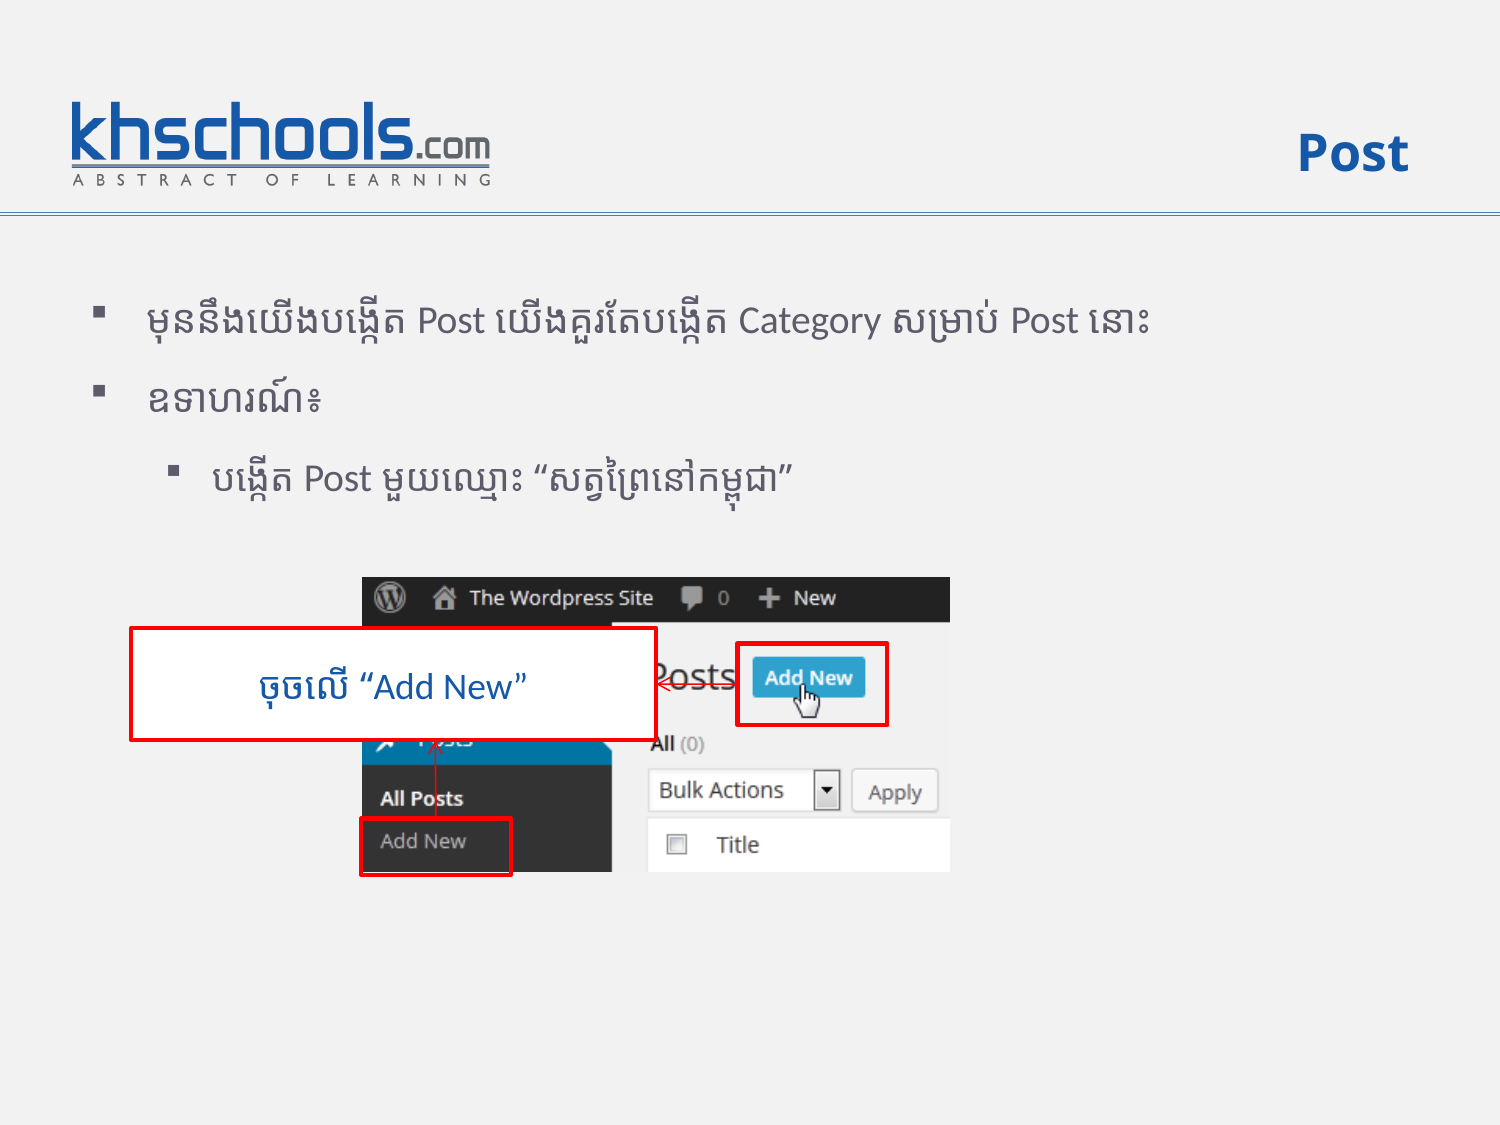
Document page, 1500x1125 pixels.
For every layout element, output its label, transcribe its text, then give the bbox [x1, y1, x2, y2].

picture [362, 577, 951, 872]
title Post [537, 112, 1425, 188]
picture [50, 99, 511, 188]
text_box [130, 627, 888, 876]
list មុននឹងយើងបង្កើត Post យើងគួរតែបង្កើត Category សម្រាប់ Post នោះ ឧទាហរណ៍៖ បង្កើត Post មួយឈ្មោះ “សត្វព្រៃនៅកម្ពុជា” [75, 262, 1425, 1005]
